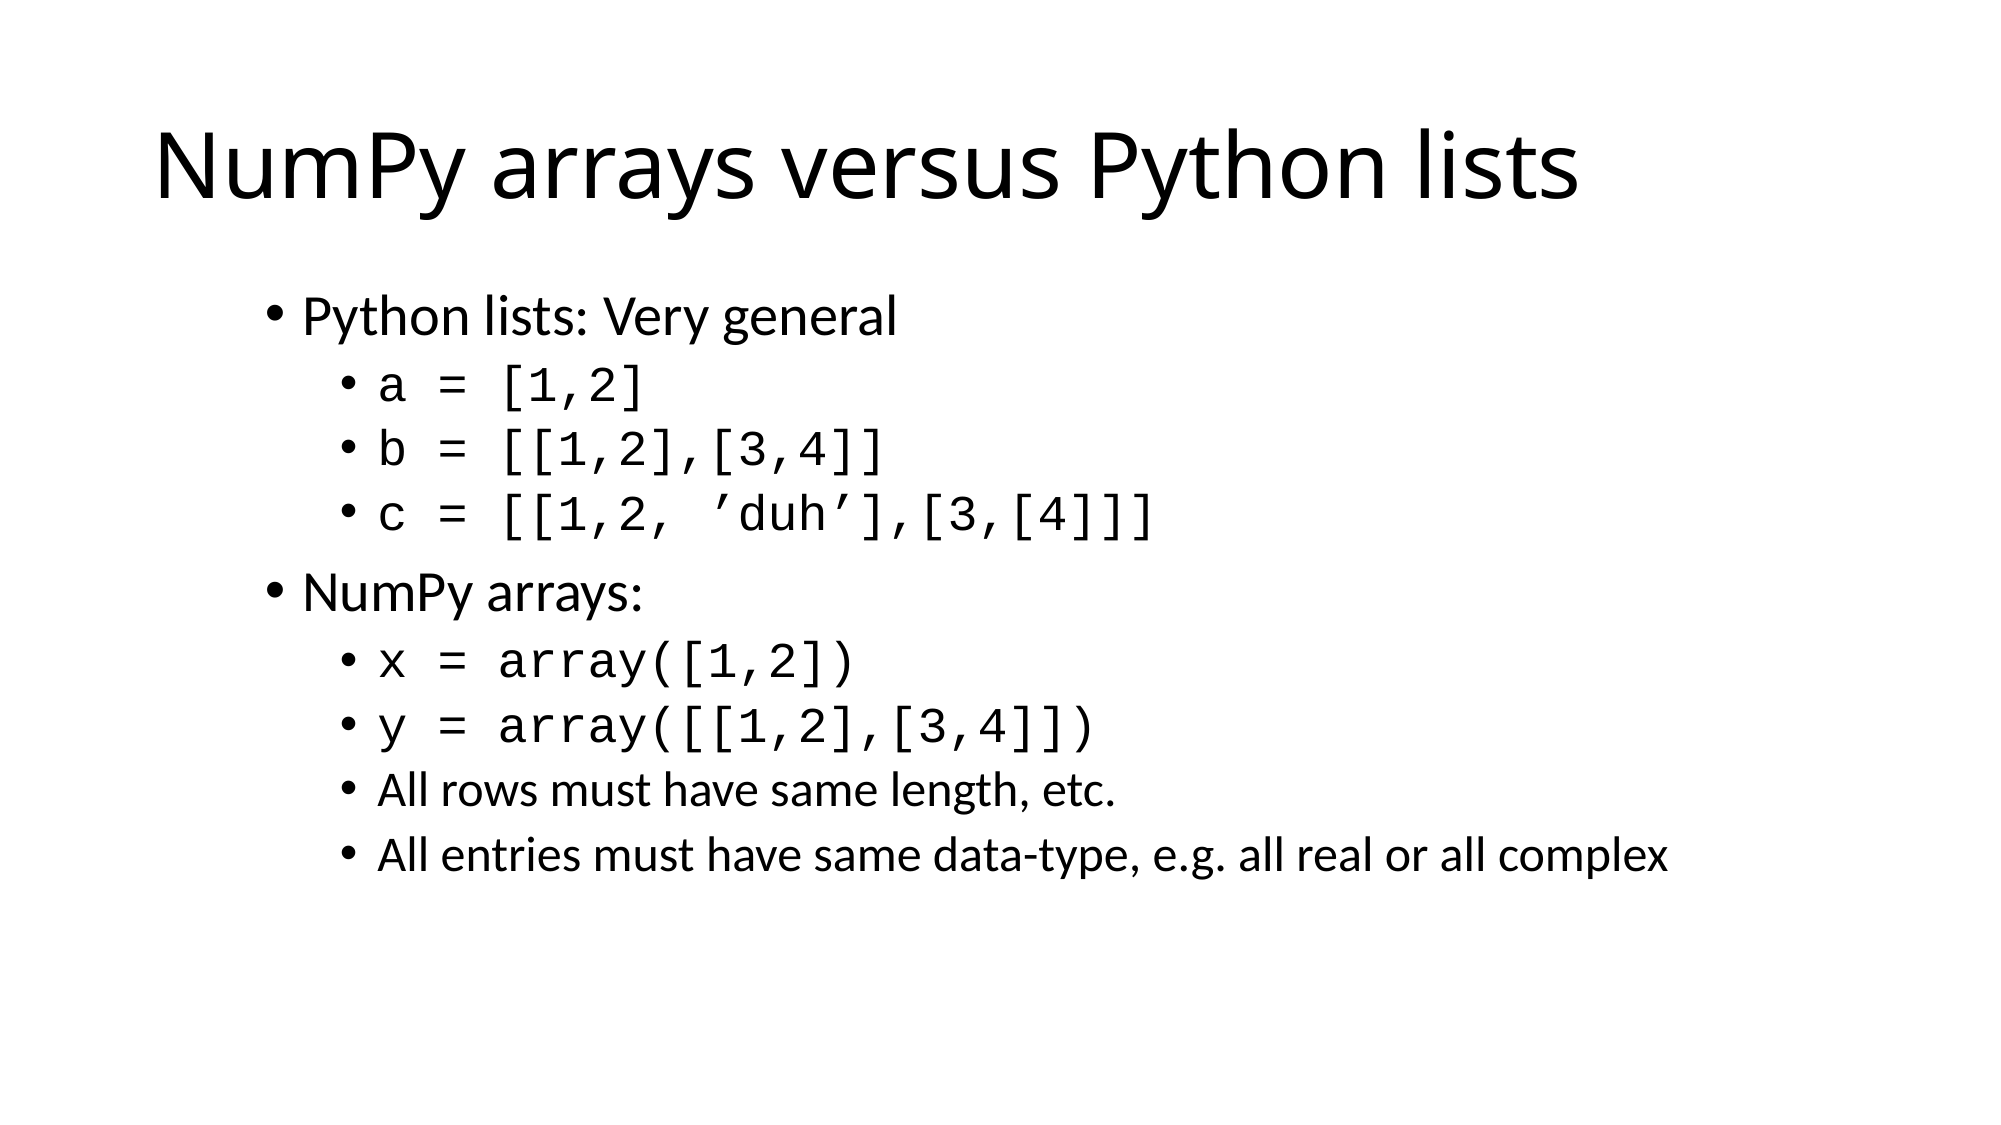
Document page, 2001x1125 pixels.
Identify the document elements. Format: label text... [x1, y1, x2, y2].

list Python lists: Very general a = [1,2] b = [[1,2],[3,4]] c = [[1,2, ’duh’],[3,[4]]] NumPy arrays: x = array([1,2]) y = array([[1,2],[3,4]]) All rows must have same length, etc. All entries must have same data-type, e.g. all real or all complex [249, 277, 1750, 1125]
title NumPy arrays versus Python lists [137, 59, 1863, 278]
